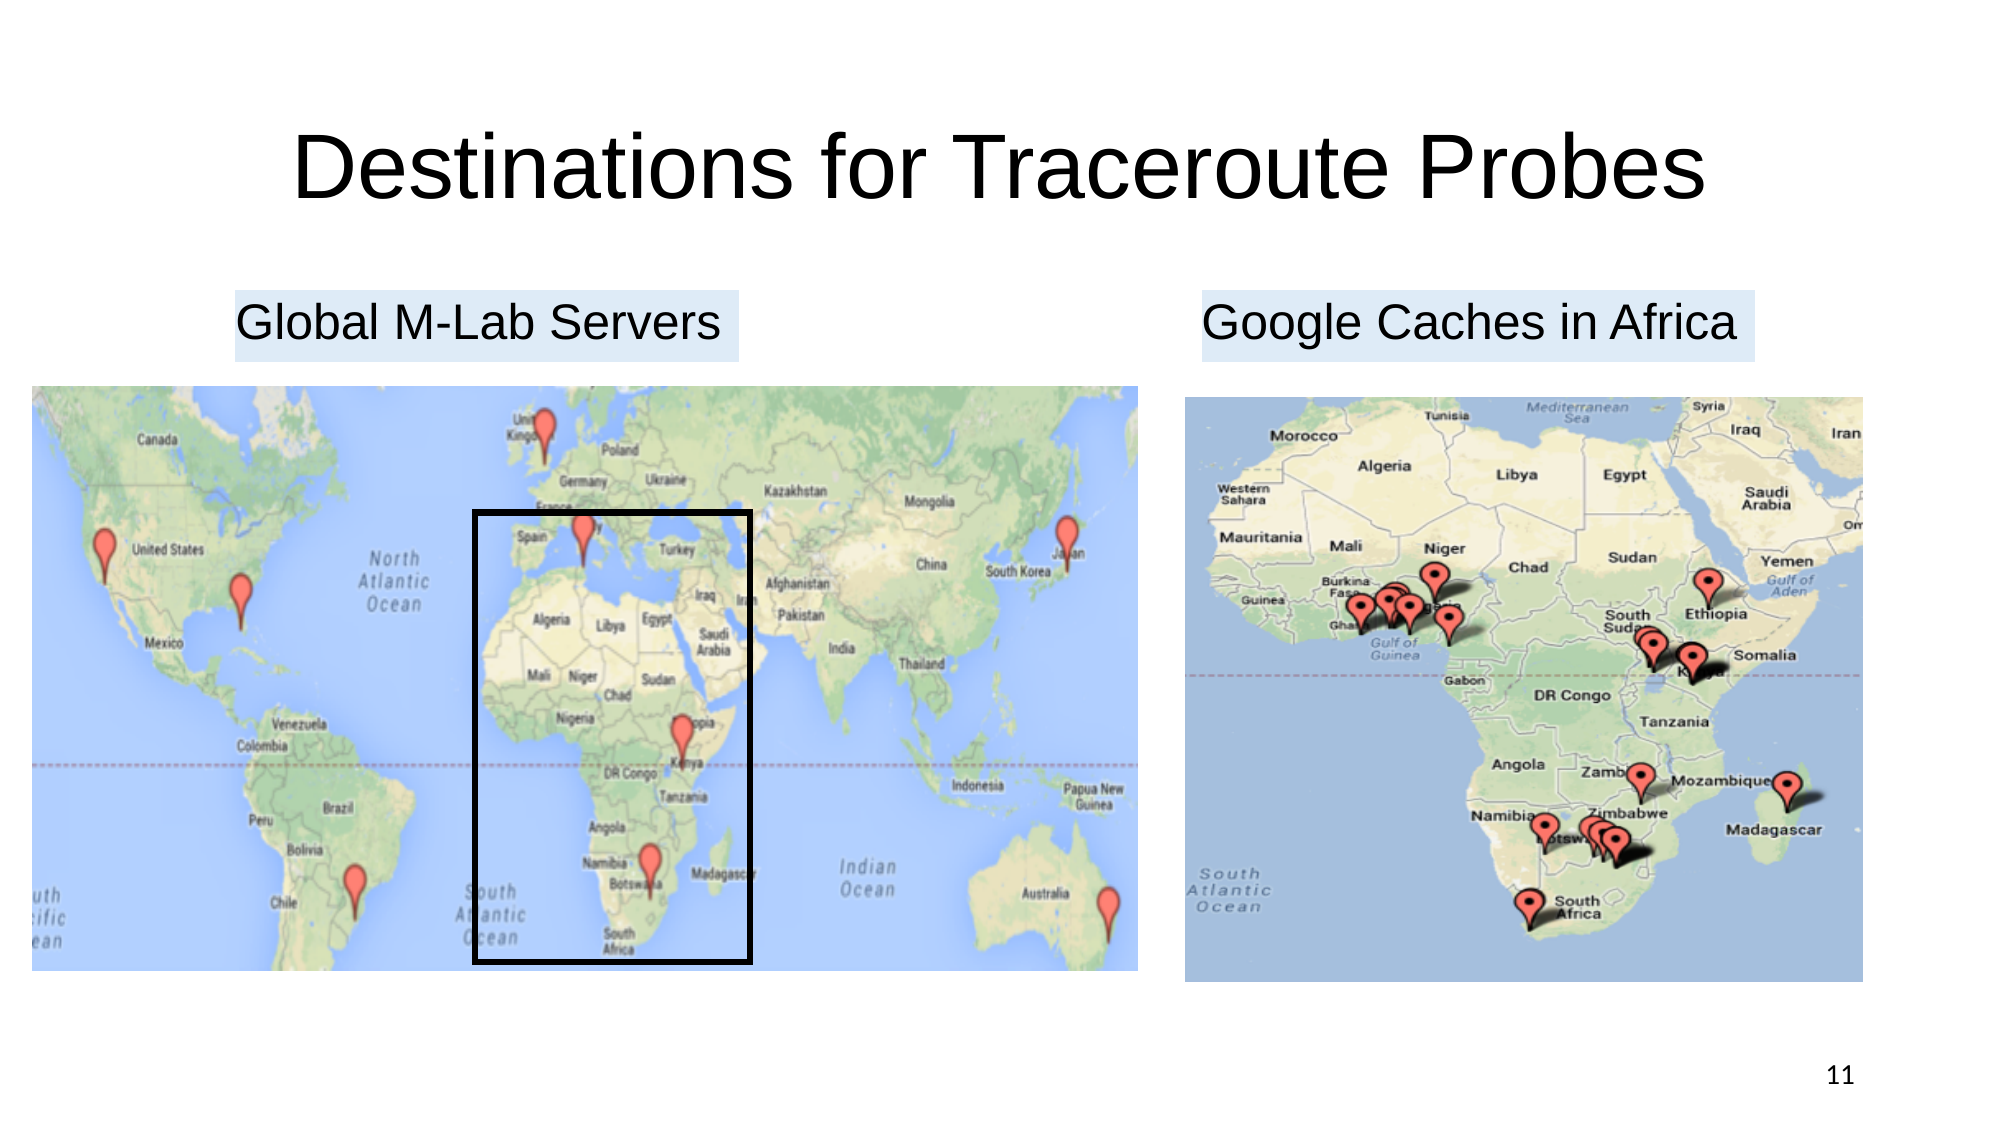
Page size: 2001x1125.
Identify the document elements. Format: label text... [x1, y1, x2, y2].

text_box Global M-Lab Servers [235, 290, 739, 362]
picture [1185, 396, 1863, 982]
picture [32, 386, 1138, 972]
slide_number 11 [1412, 1050, 1863, 1095]
title Destinations for Traceroute Probes [137, 59, 1863, 278]
text_box Google Caches in Africa [1201, 290, 1756, 362]
